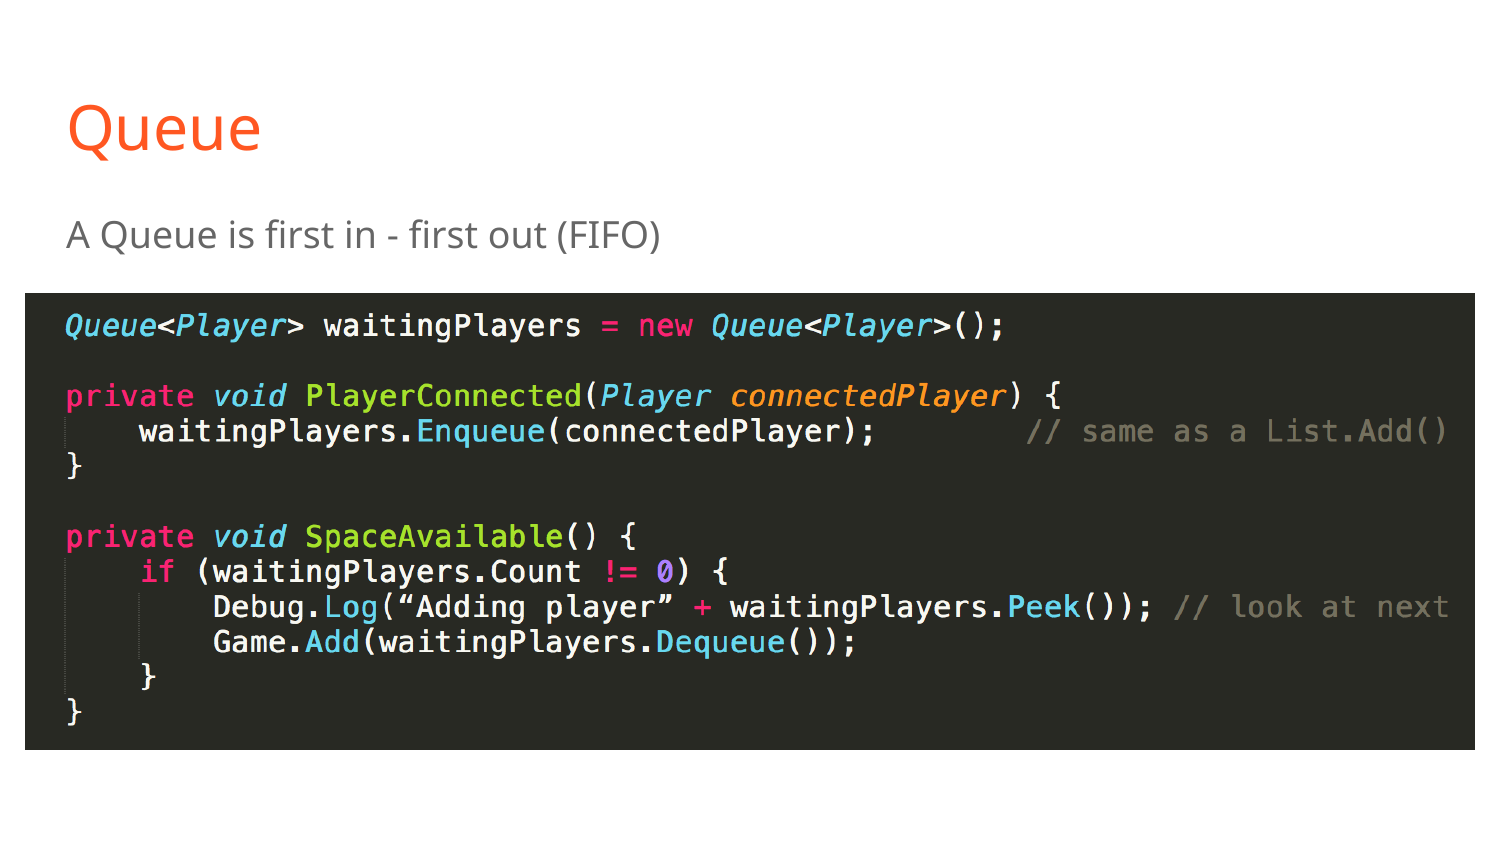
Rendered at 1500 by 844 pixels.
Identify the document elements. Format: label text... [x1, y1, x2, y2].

title Queue [51, 72, 1449, 167]
picture [25, 293, 1475, 750]
list A Queue is first in - first out (FIFO) [51, 189, 1449, 291]
